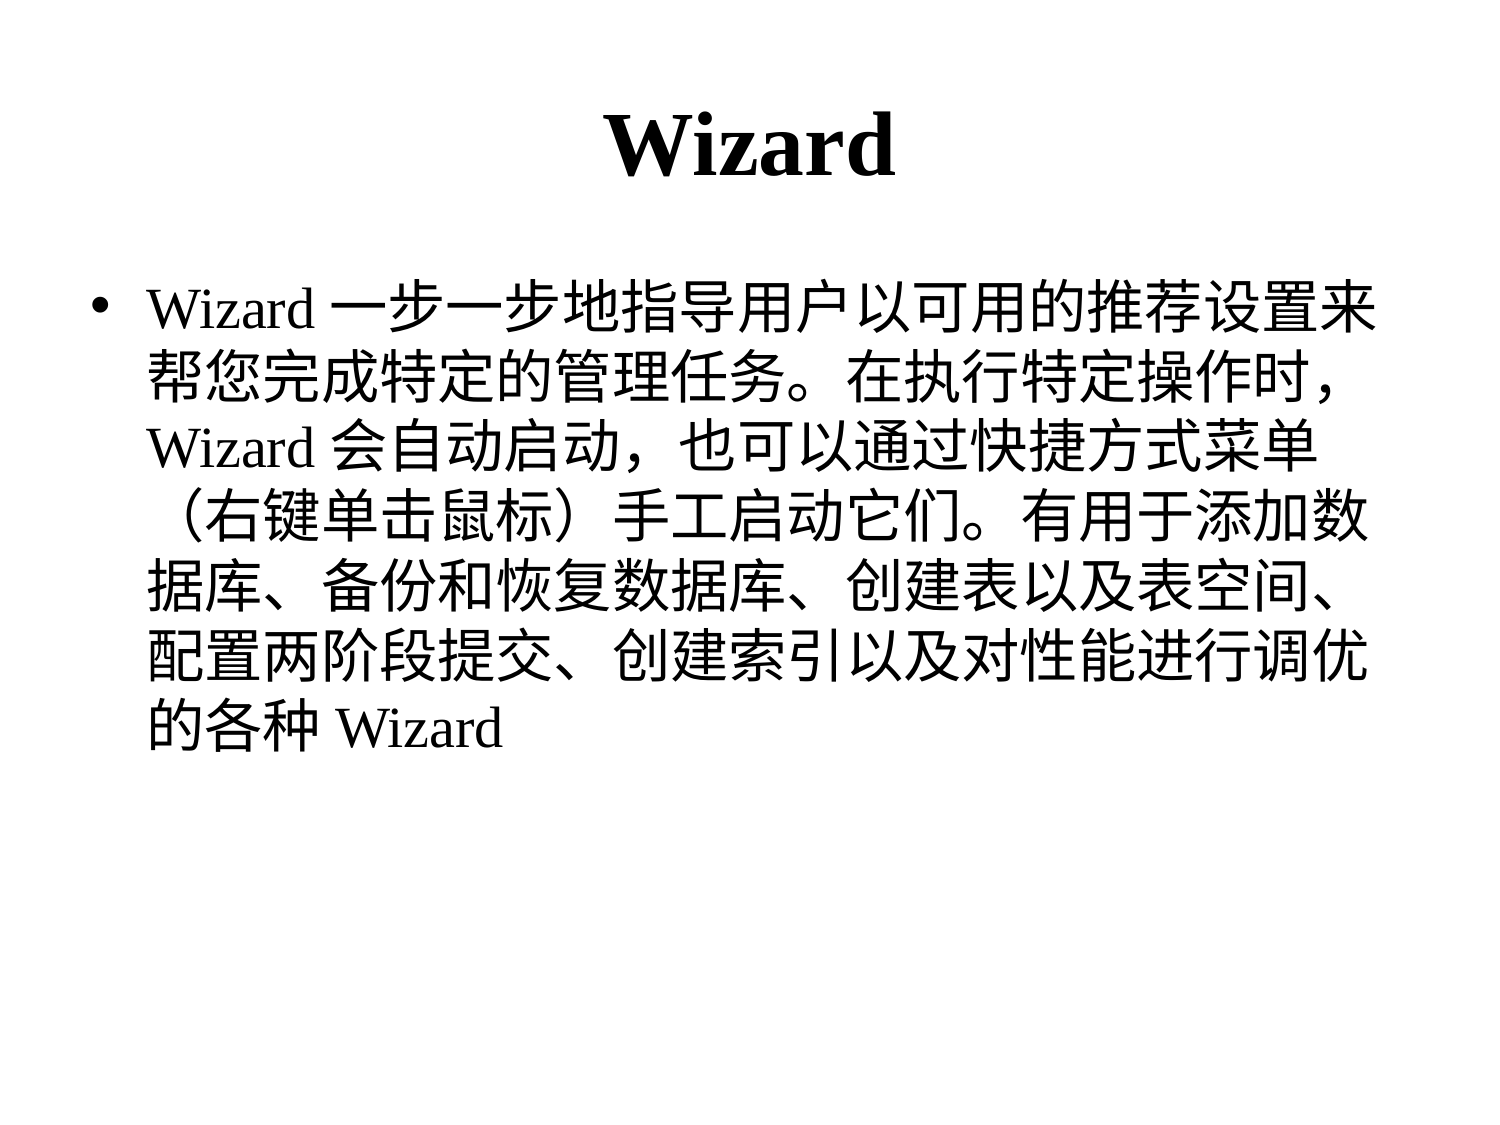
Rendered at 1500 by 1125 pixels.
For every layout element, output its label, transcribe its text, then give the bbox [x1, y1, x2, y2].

list Wizard一步一步地指导用户以可用的推荐设置来帮您完成特定的管理任务。在执行特定操作时，Wizard会自动启动，也可以通过快捷方式菜单（右键单击鼠标）手工启动它们。有用于添加数据库、备份和恢复数据库、创建表以及表空间、配置两阶段提交、创建索引以及对性能进行调优的各种Wizard [75, 262, 1425, 1005]
title Wizard [75, 45, 1425, 233]
